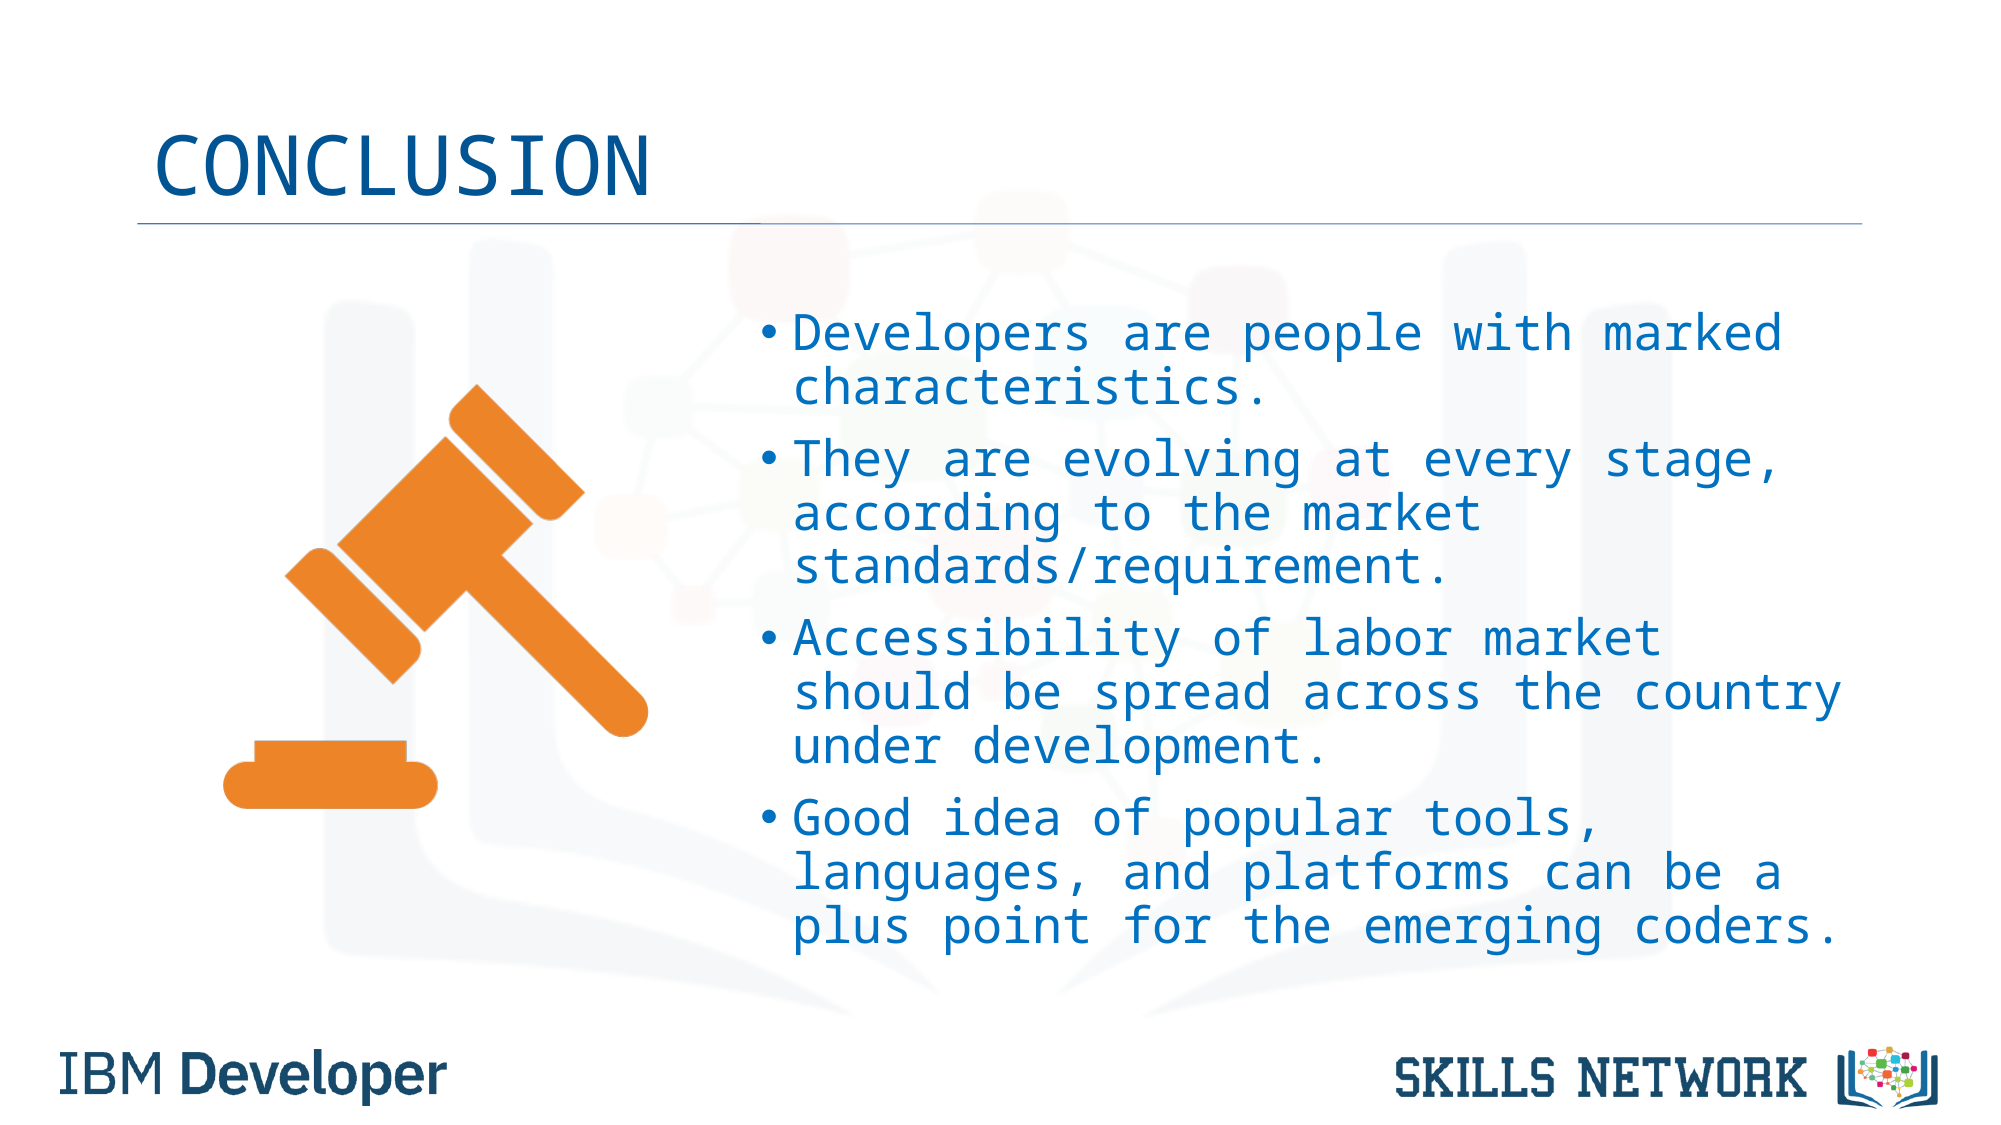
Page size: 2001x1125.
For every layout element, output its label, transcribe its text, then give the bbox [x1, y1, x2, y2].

picture [55, 1045, 459, 1108]
title CONCLUSION [137, 59, 1863, 278]
picture [1390, 1045, 1945, 1111]
list Developers are people with marked characteristics. They are evolving at every stage, according to the market standards/requirement. Accessibility of labor market should be spread across the country under development. Good idea of popular tools, languages, and platforms can be a plus point for the emerging coders. [745, 299, 1863, 1014]
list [184, 346, 686, 848]
